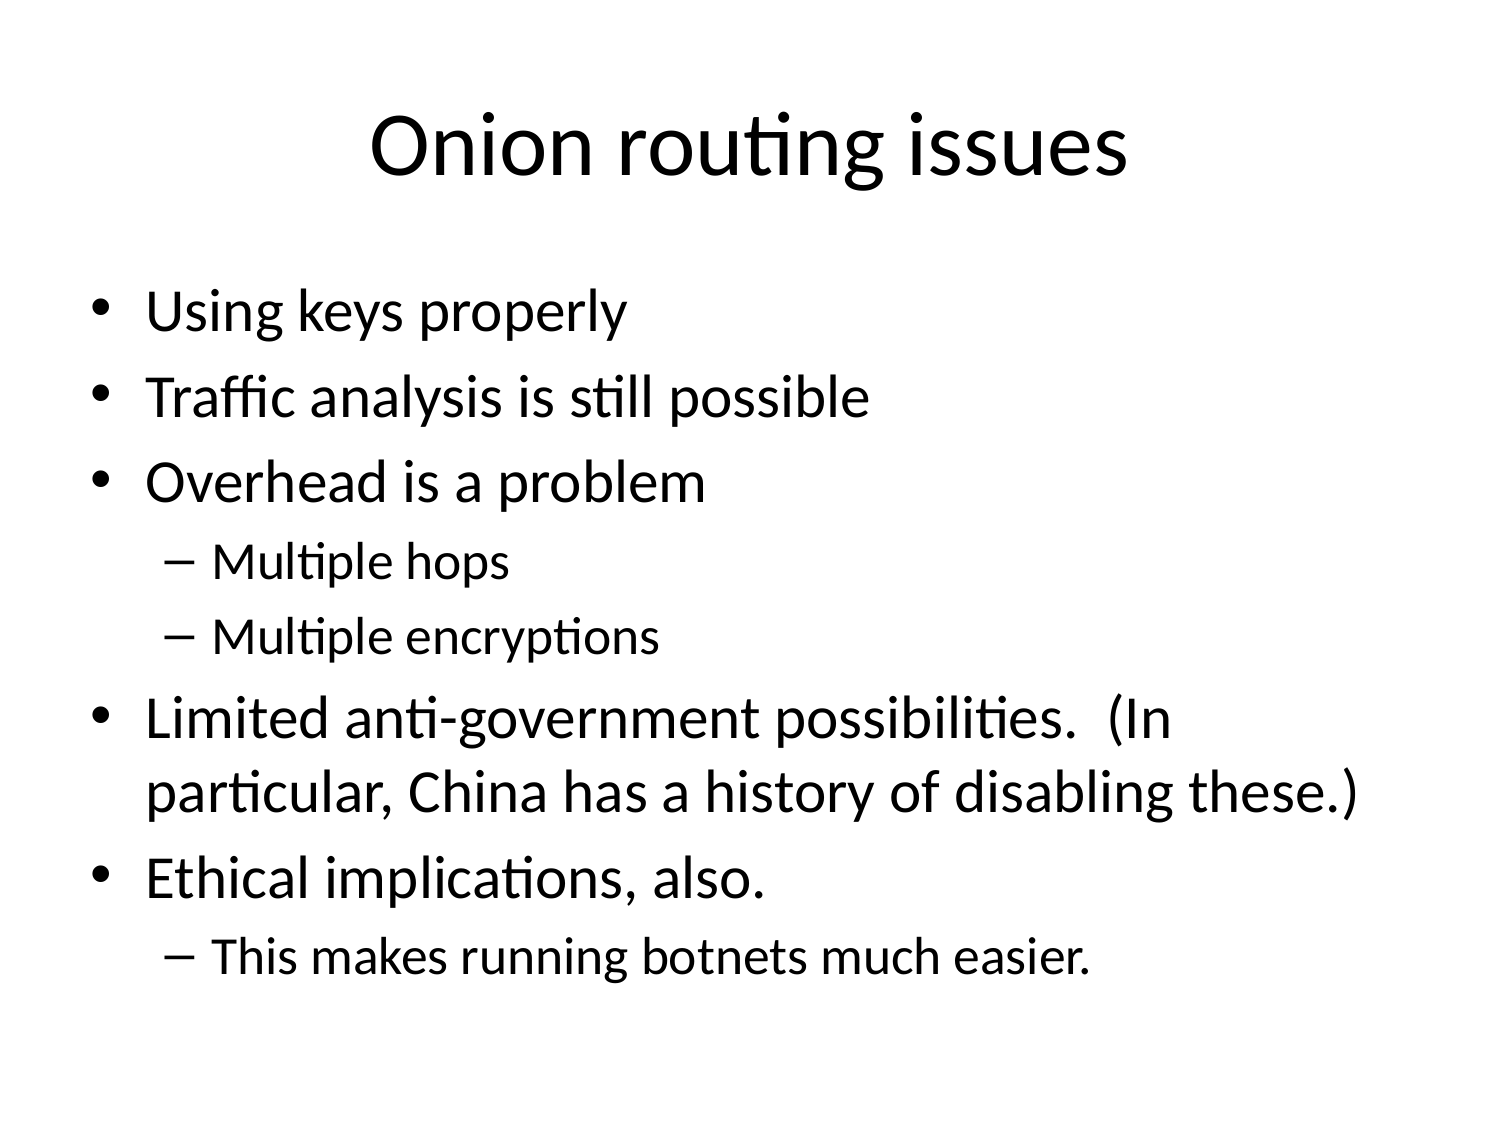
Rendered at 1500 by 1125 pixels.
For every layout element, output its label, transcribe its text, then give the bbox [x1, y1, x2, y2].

title Onion routing issues [75, 45, 1425, 233]
list Using keys properly Traffic analysis is still possible Overhead is a problem Multiple hops Multiple encryptions Limited anti-government possibilities. (In particular, China has a history of disabling these.) Ethical implications, also. This makes running botnets much easier. [75, 262, 1425, 1005]
